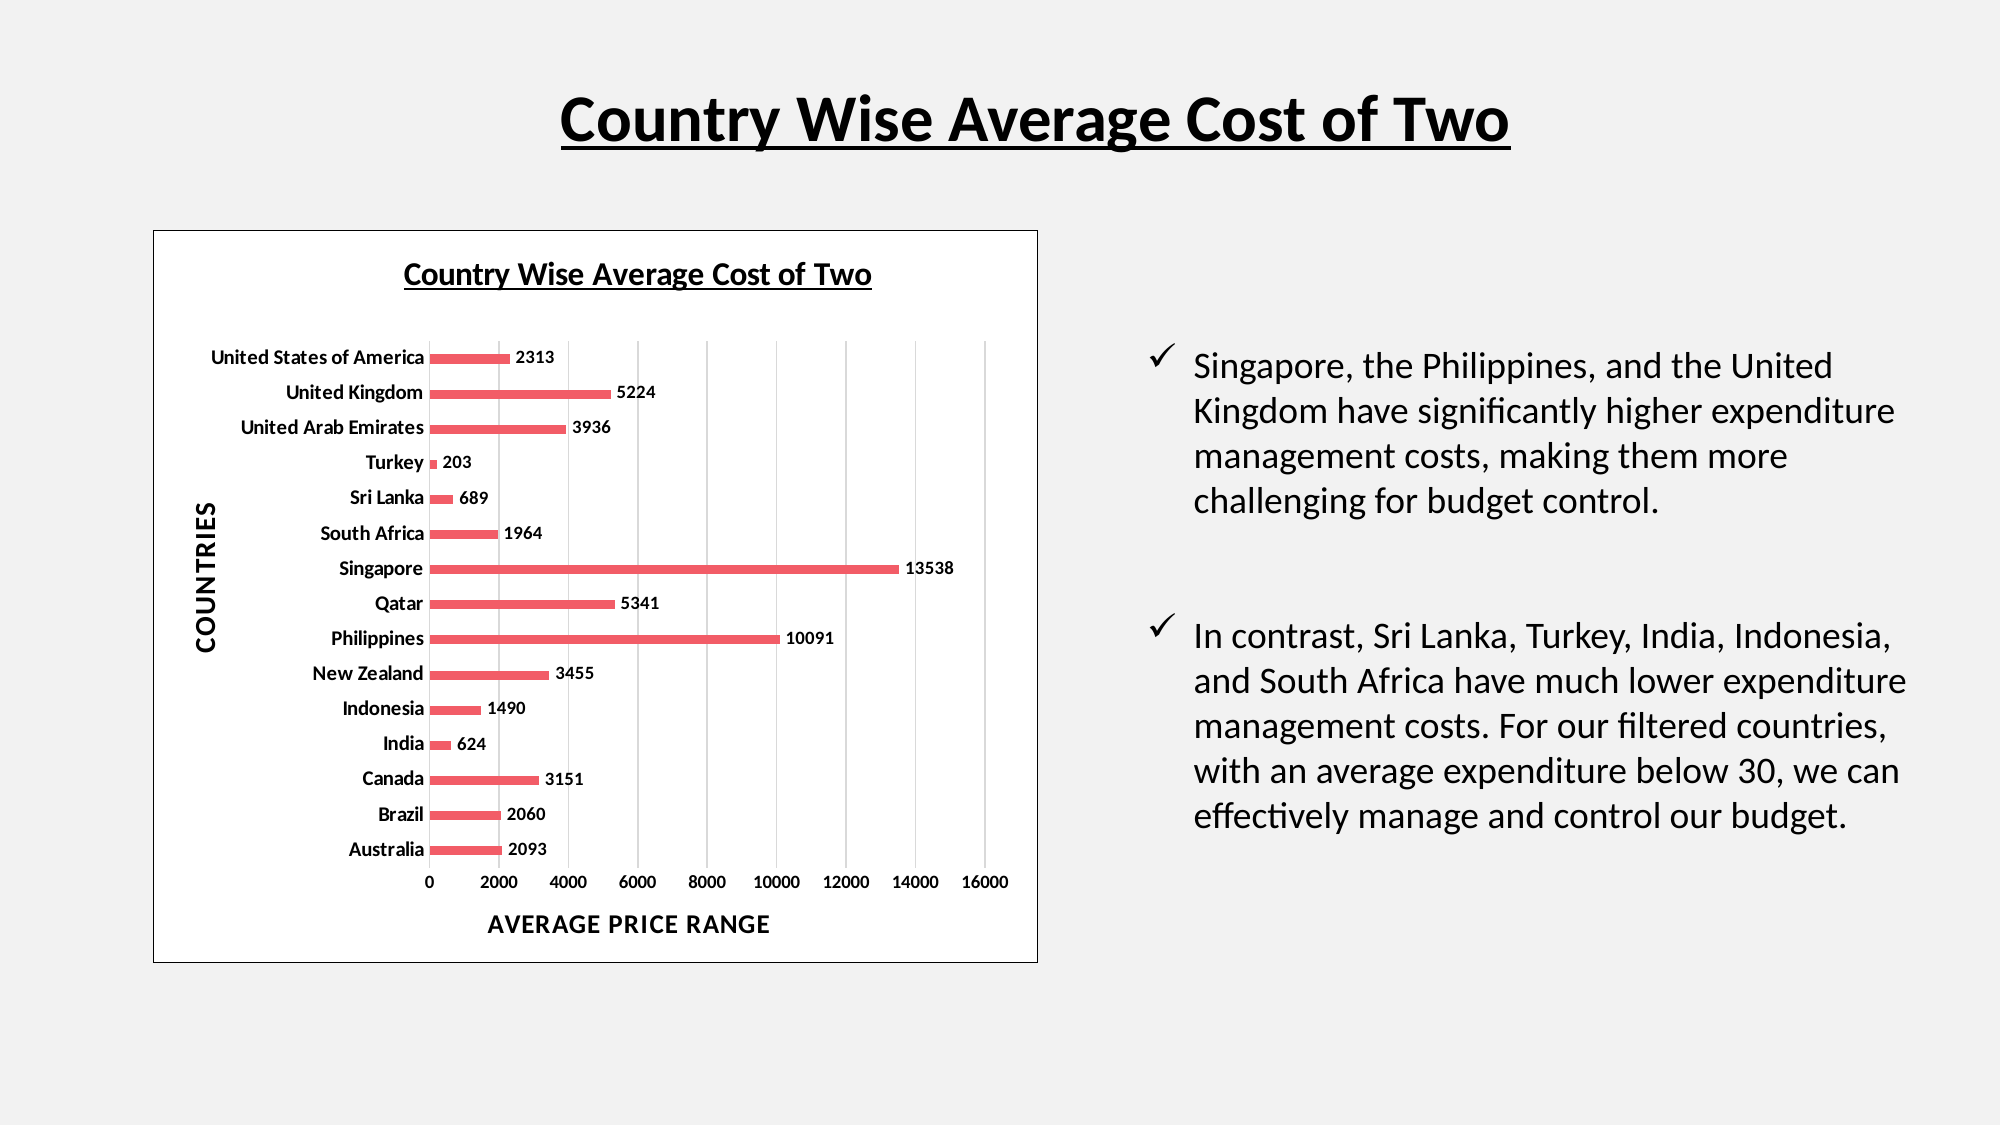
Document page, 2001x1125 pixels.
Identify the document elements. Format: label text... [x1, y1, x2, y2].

text_box Singapore, the Philippines, and the United Kingdom have significantly higher expenditure management costs, making them more challenging for budget control. In contrast, Sri Lanka, Turkey, India, Indonesia, and South Africa have much lower expenditure management costs. For our filtered countries, with an average expenditure below 30, we can effectively manage and control our budget. [1132, 333, 1962, 844]
text_box Country Wise Average Cost of Two [532, 67, 1533, 162]
chart [153, 230, 1037, 963]
